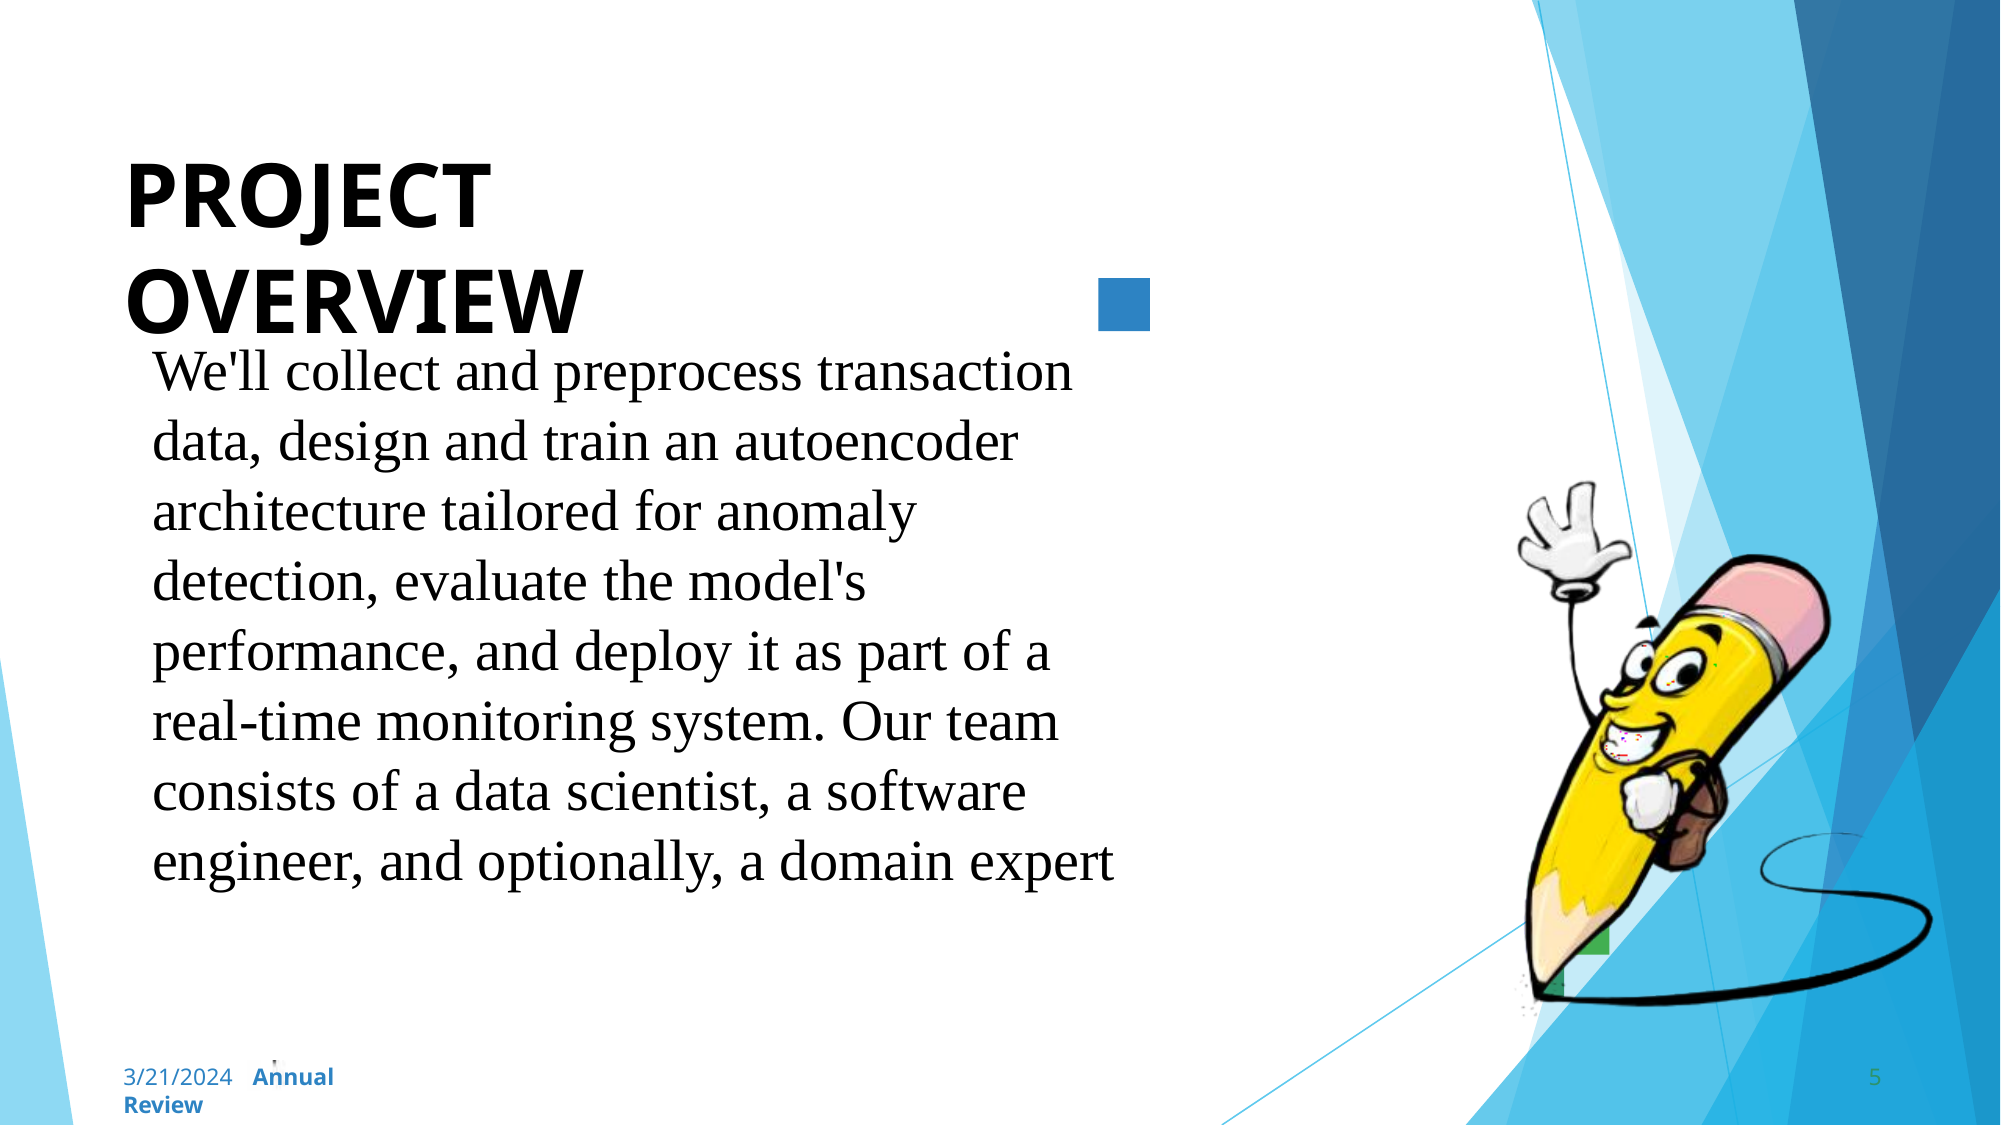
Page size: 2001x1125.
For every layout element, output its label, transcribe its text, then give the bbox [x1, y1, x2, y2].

slide_number 5 [1849, 1068, 1890, 1125]
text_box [1420, 434, 2000, 1060]
title PROJECT OVERVIEW [121, 136, 985, 352]
text_box We'll collect and preprocess transaction data, design and train an autoencoder architecture tailored for anomaly detection, evaluate the model's performance, and deploy it as part of a real-time monitoring system. Our team consists of a data scientist, a software engineer, and optionally, a domain expert [137, 324, 1175, 900]
text_box 3/21/2024 Annual Review [121, 1103, 417, 1118]
text_box [1098, 278, 1150, 324]
picture [110, 1060, 463, 1094]
